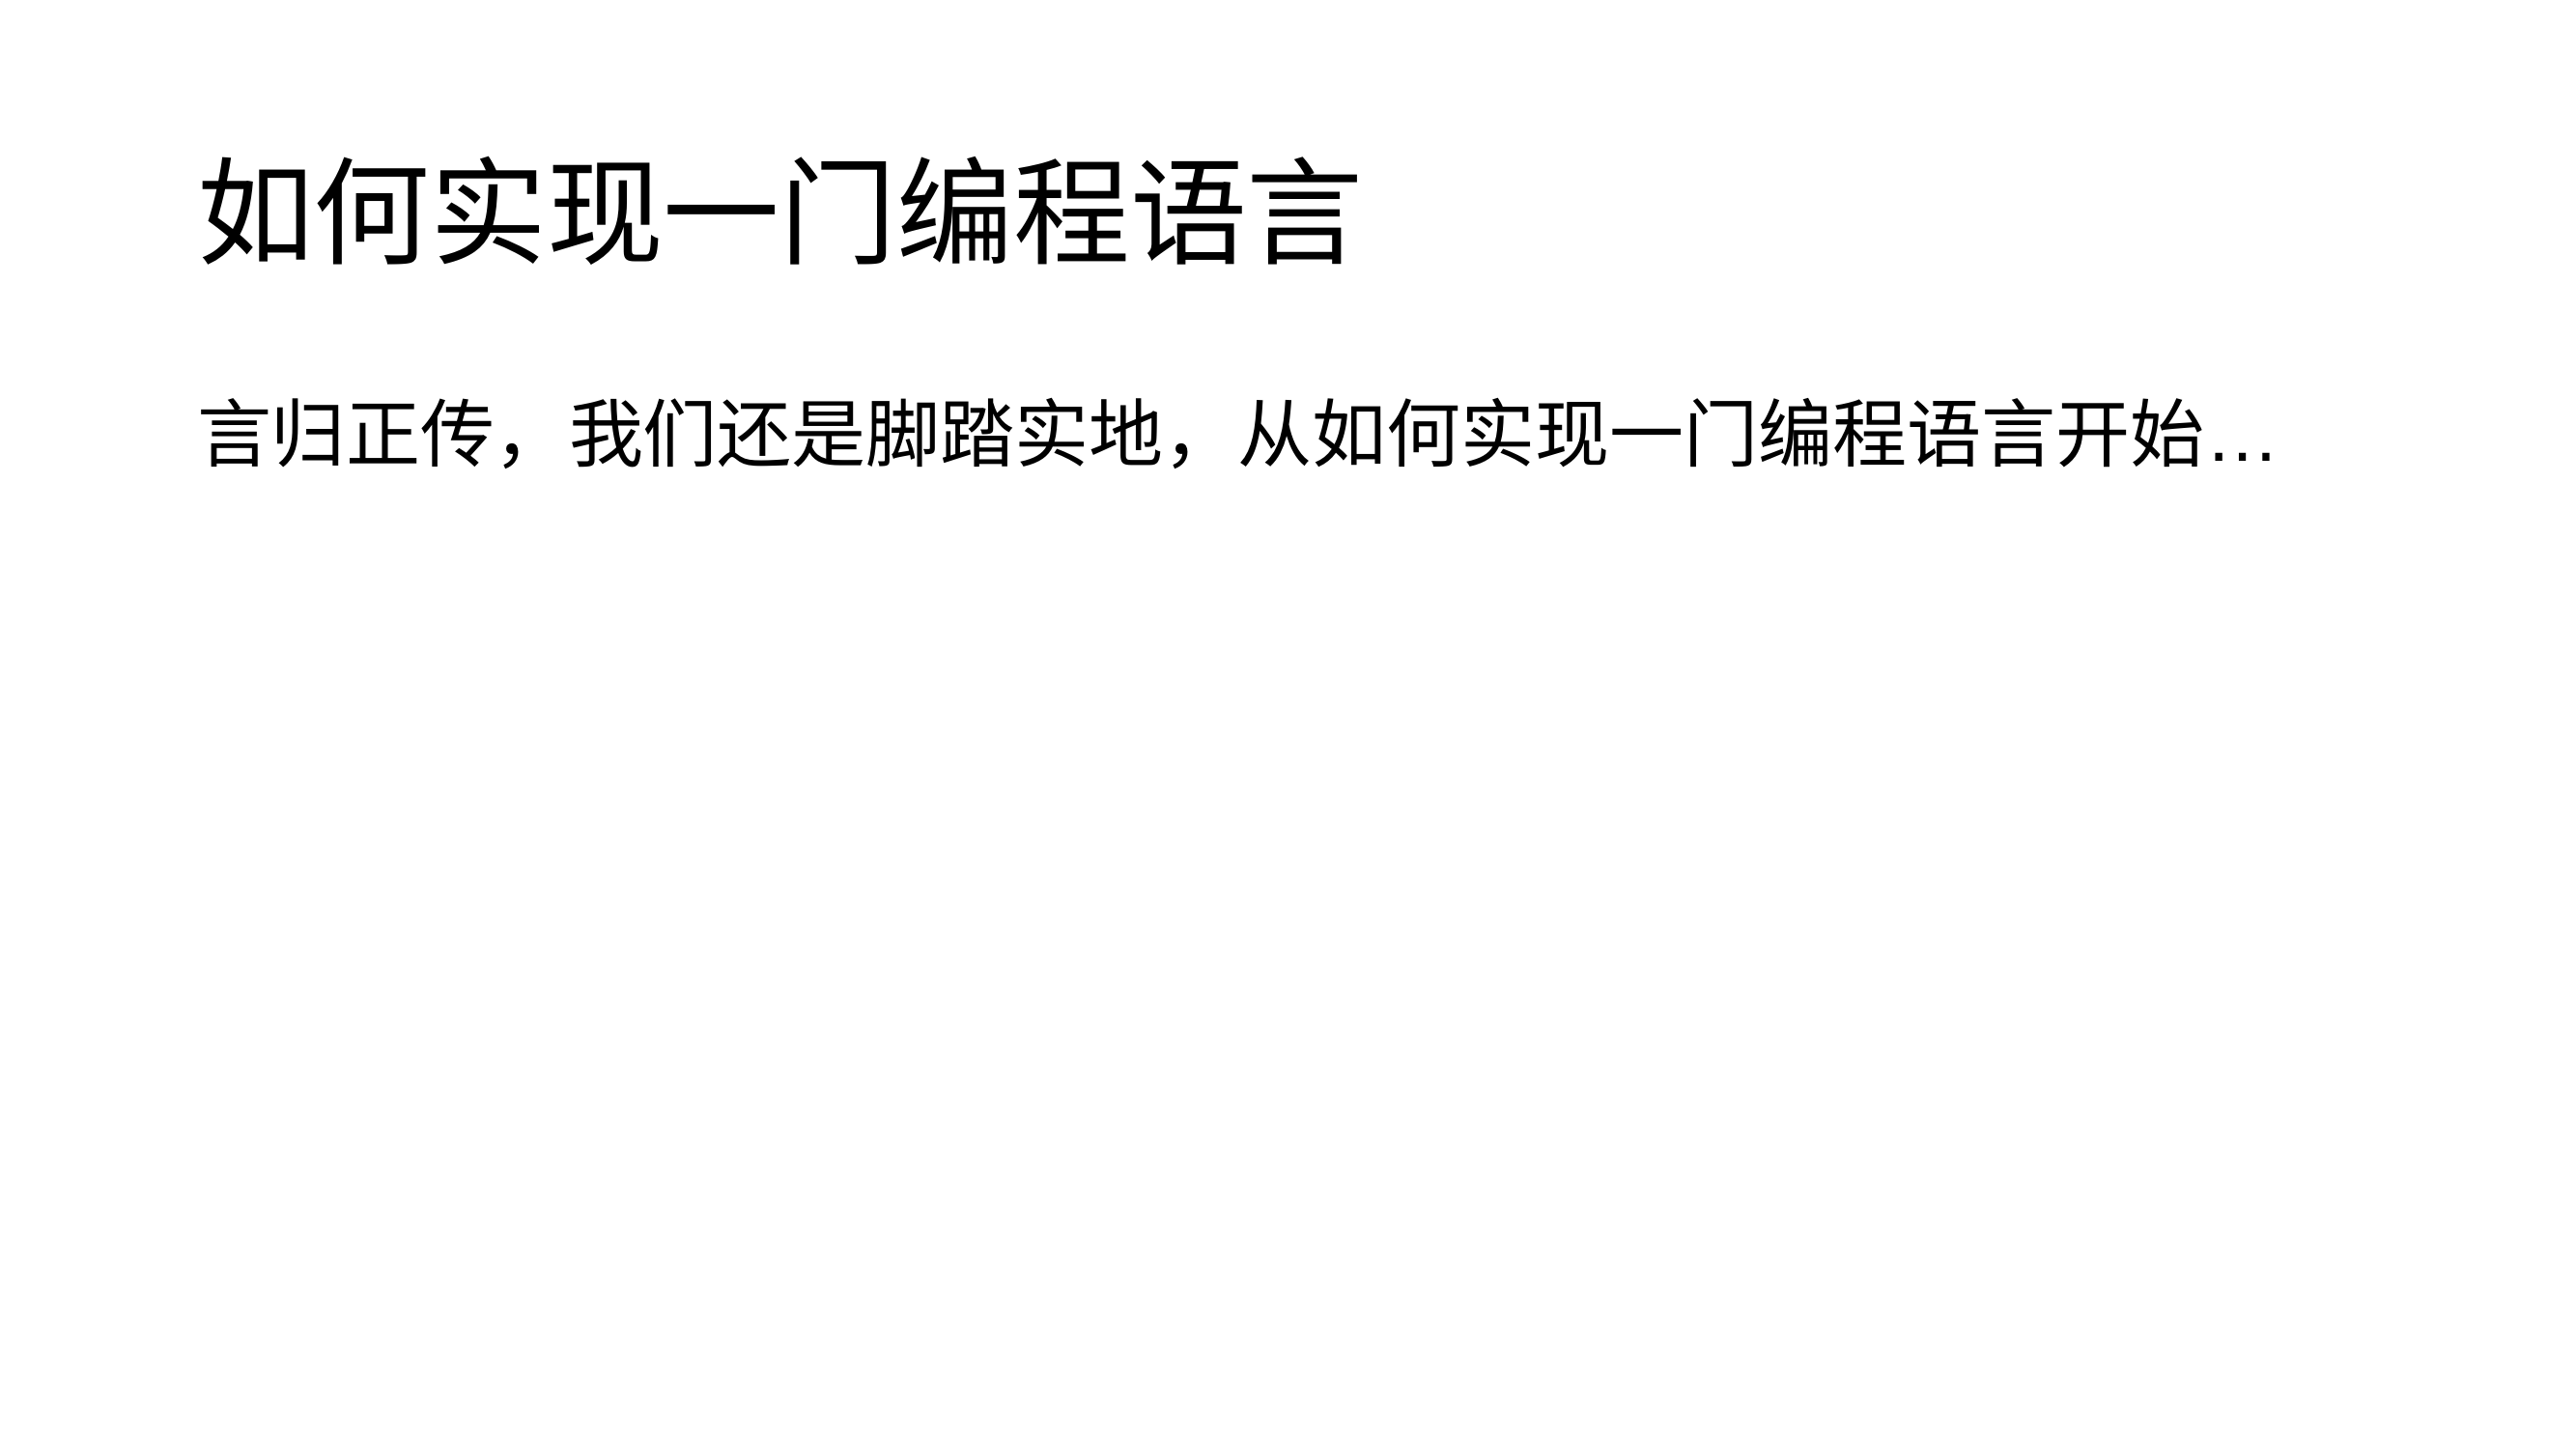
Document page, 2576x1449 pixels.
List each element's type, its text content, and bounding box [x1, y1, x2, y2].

list 言归正传，我们还是脚踏实地，从如何实现一门编程语言开始… [176, 384, 2399, 1306]
list 如何实现一门编程语言 [176, 76, 2399, 358]
